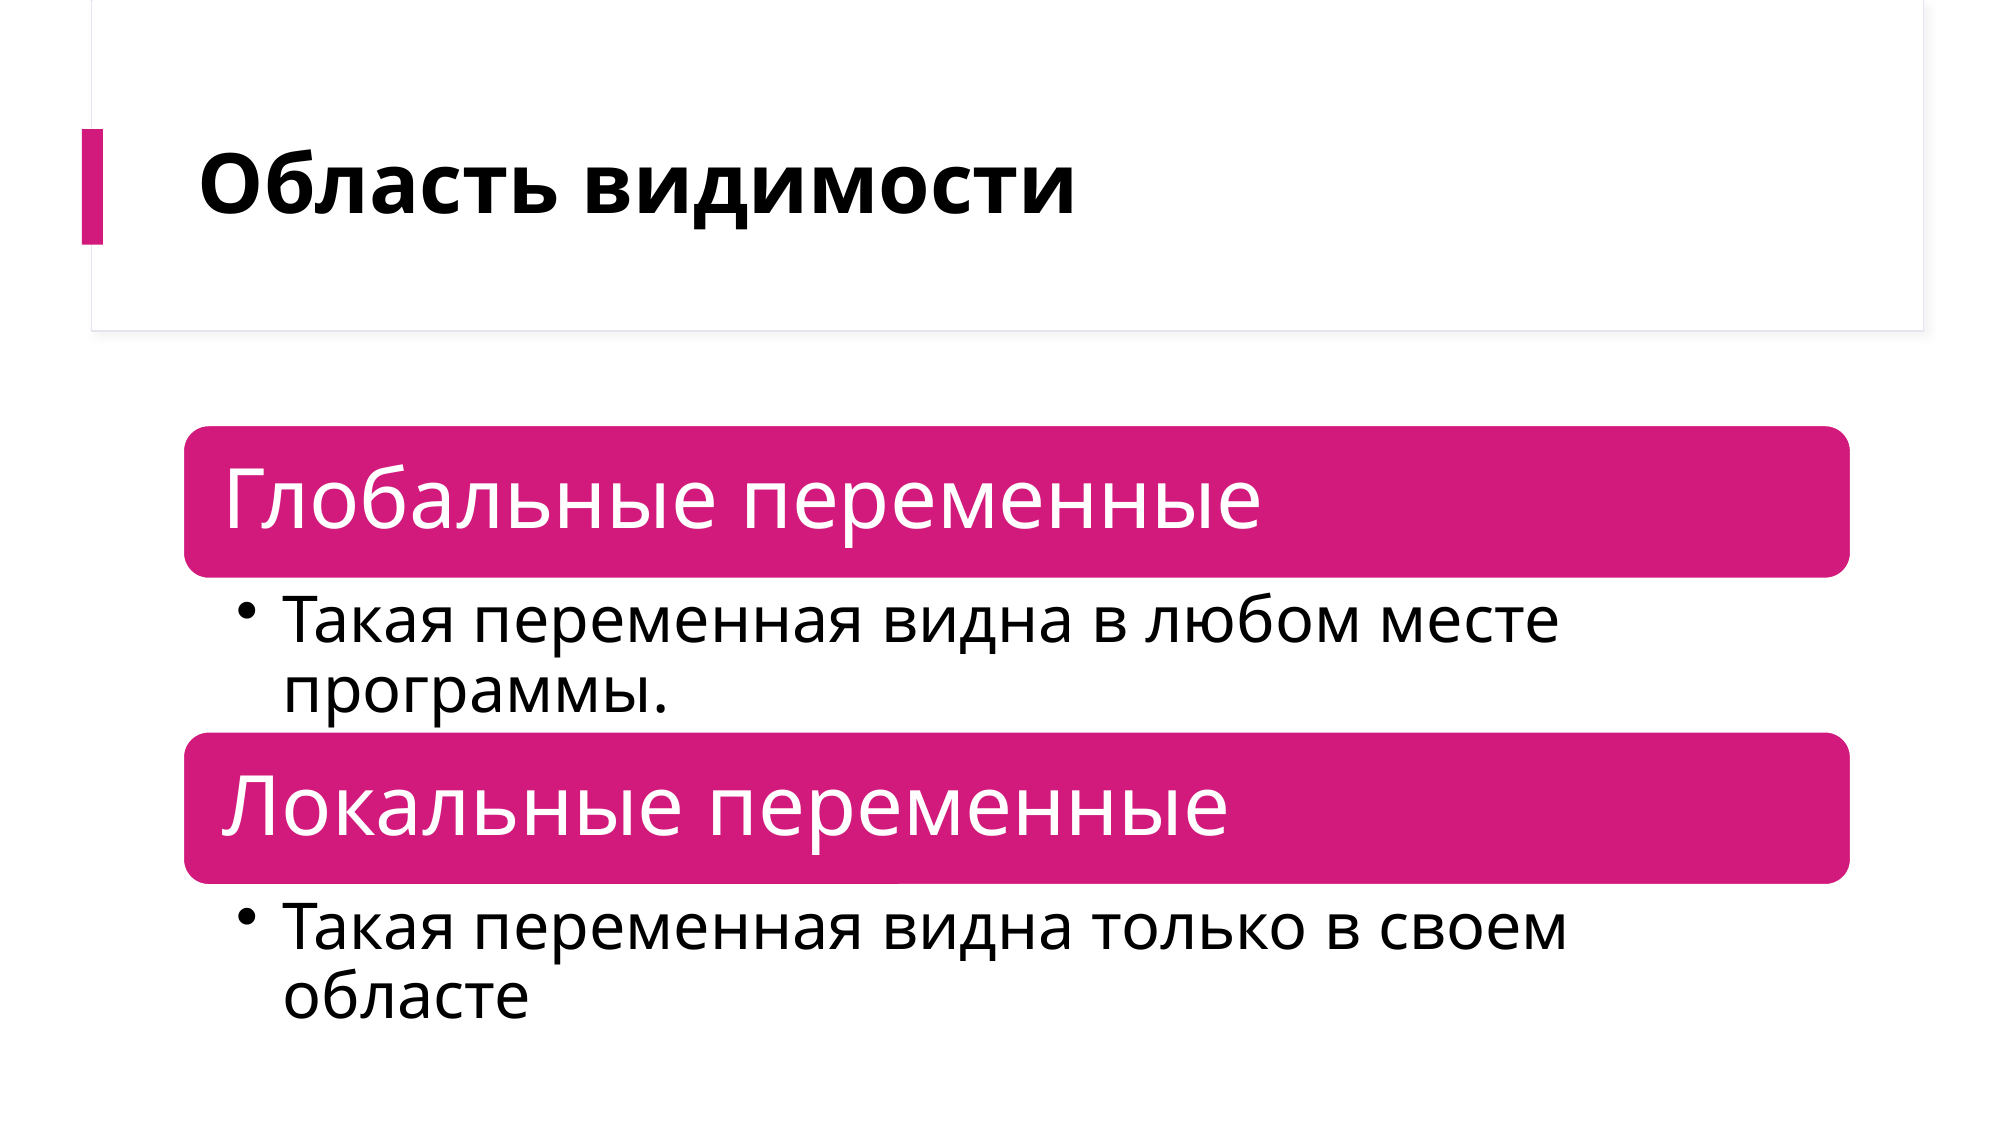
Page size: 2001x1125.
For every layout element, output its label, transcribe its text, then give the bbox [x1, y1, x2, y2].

title Область видимости [183, 90, 1851, 284]
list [182, 406, 1851, 1013]
